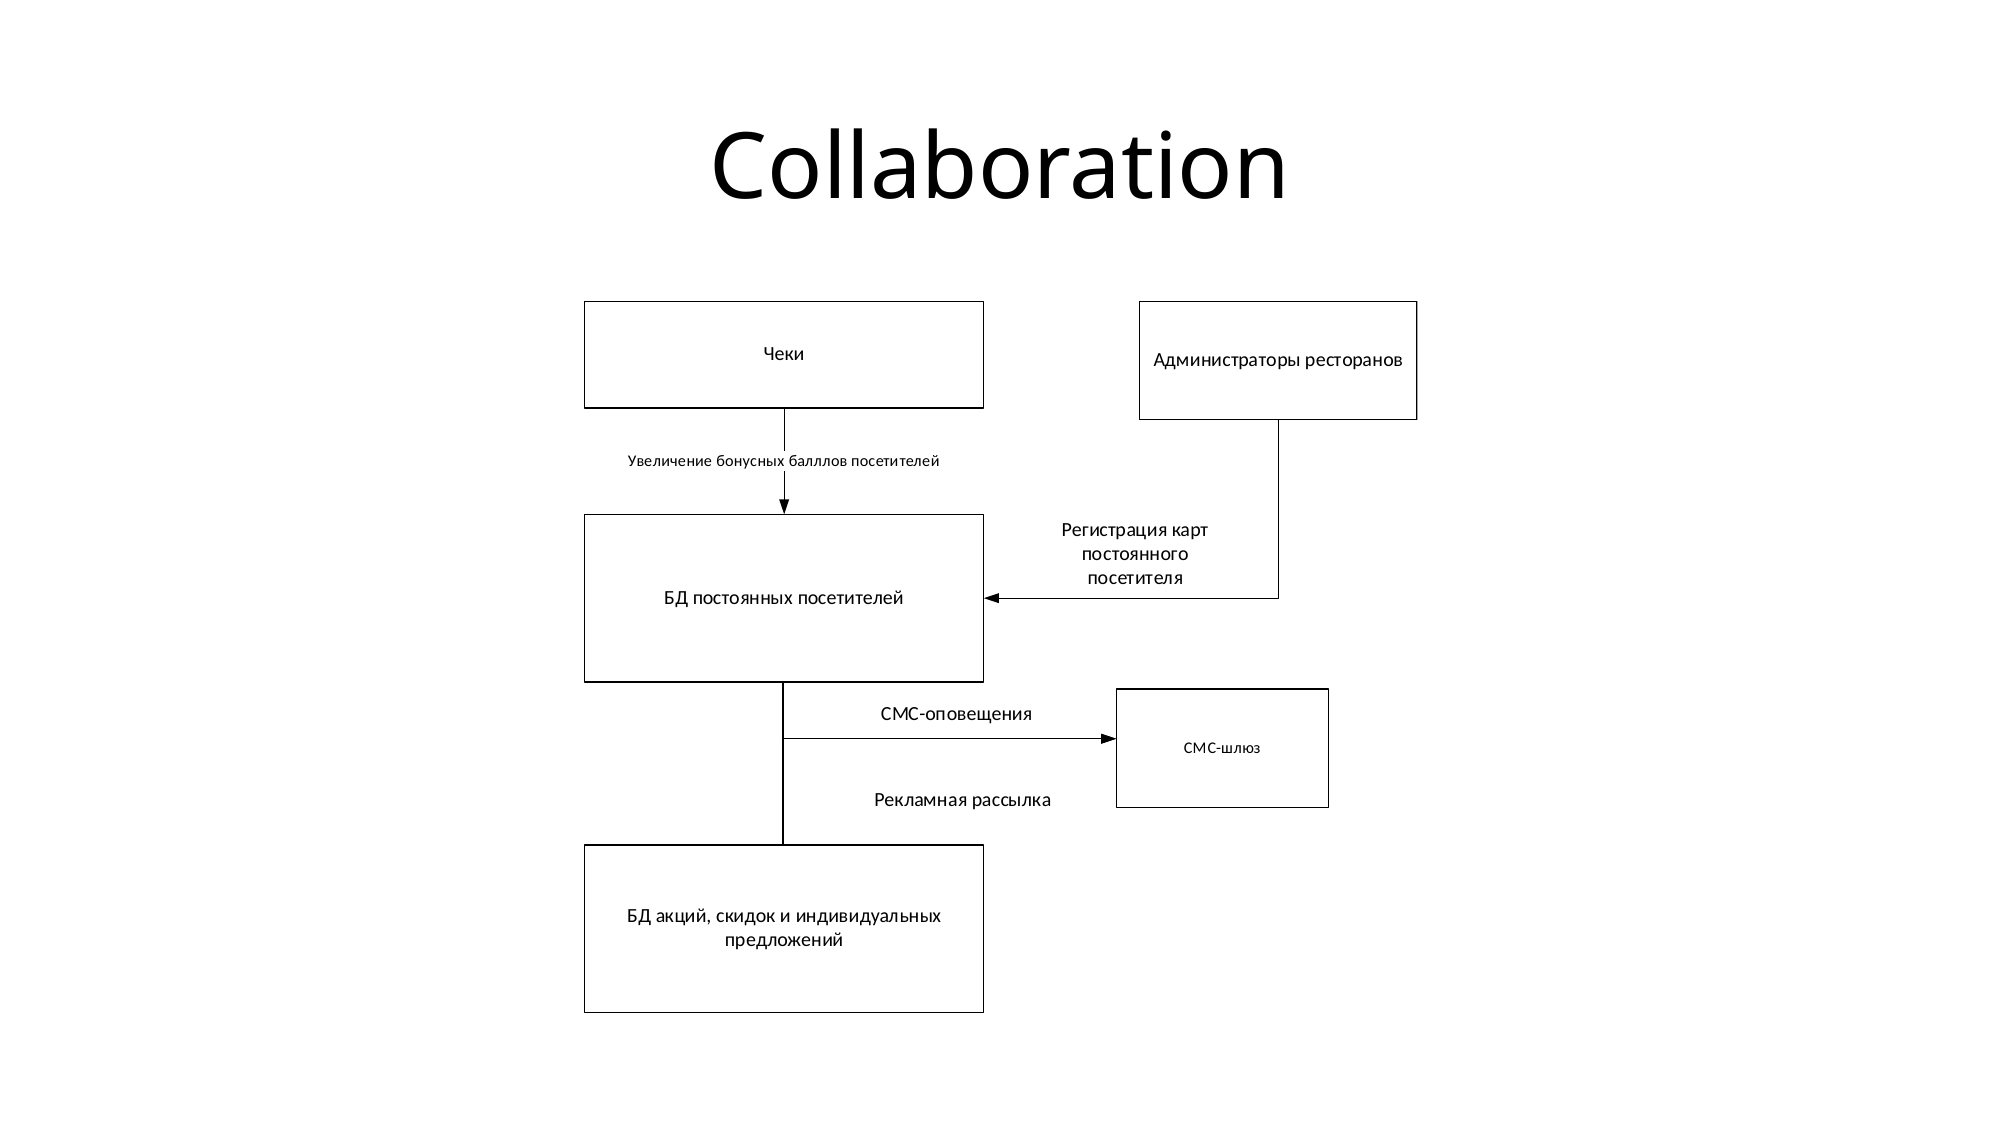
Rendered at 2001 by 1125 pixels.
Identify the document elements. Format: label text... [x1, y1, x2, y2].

title Collaboration [137, 59, 1863, 278]
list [582, 299, 1418, 1014]
